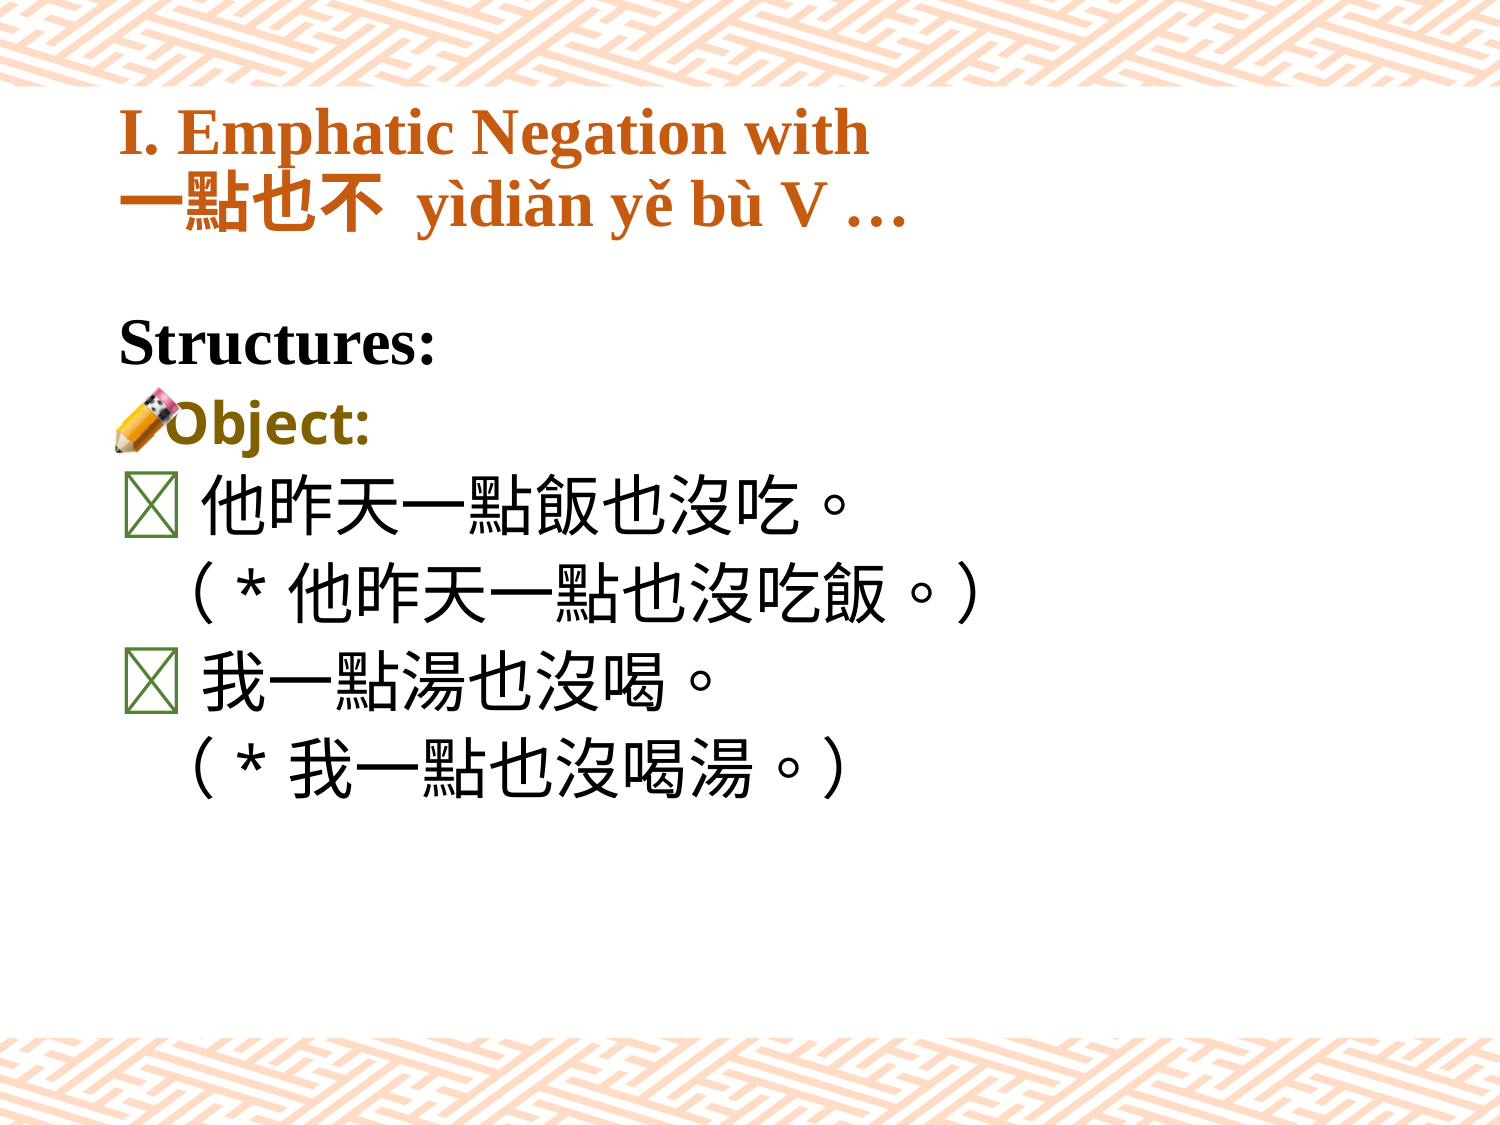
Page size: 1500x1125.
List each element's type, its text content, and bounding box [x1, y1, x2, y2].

title I. Emphatic Negation with 一點也不 yìdiǎn yě bù V … [103, 59, 1397, 278]
list Structures: Object: 他昨天一點飯也沒吃。 （*他昨天一點也沒吃飯。） 我一點湯也沒喝。 （*我一點也沒喝湯。） [103, 299, 1397, 1014]
picture [0, 0, 1500, 1125]
